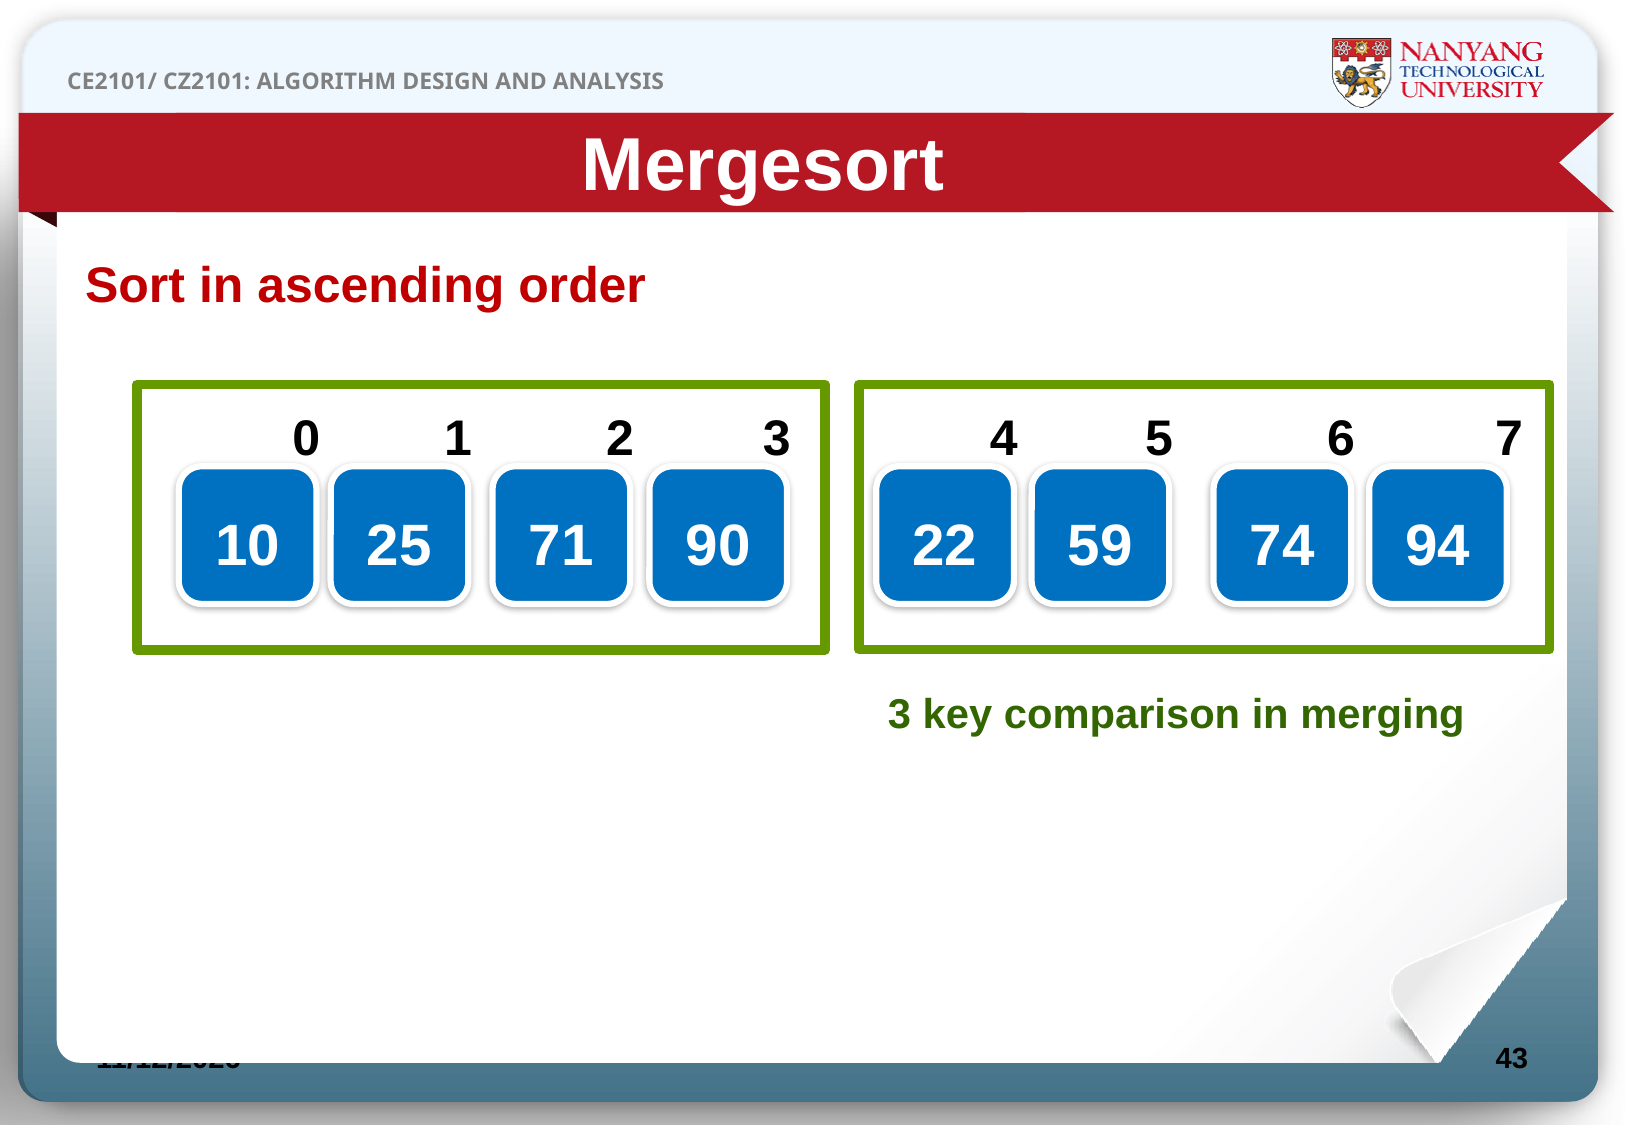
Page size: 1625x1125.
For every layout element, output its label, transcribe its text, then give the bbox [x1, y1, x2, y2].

text_box 94 [1366, 463, 1510, 608]
text_box [135, 382, 827, 652]
text_box 7 [1466, 391, 1552, 469]
list Mergesort [60, 119, 1467, 201]
text_box 74 [1210, 463, 1355, 608]
text_box 6 [1298, 391, 1384, 469]
text_box 3 key comparison in merging [873, 669, 1480, 744]
text_box Sort in ascending order [52, 233, 774, 321]
text_box [857, 382, 1552, 652]
picture [0, 0, 1625, 1125]
